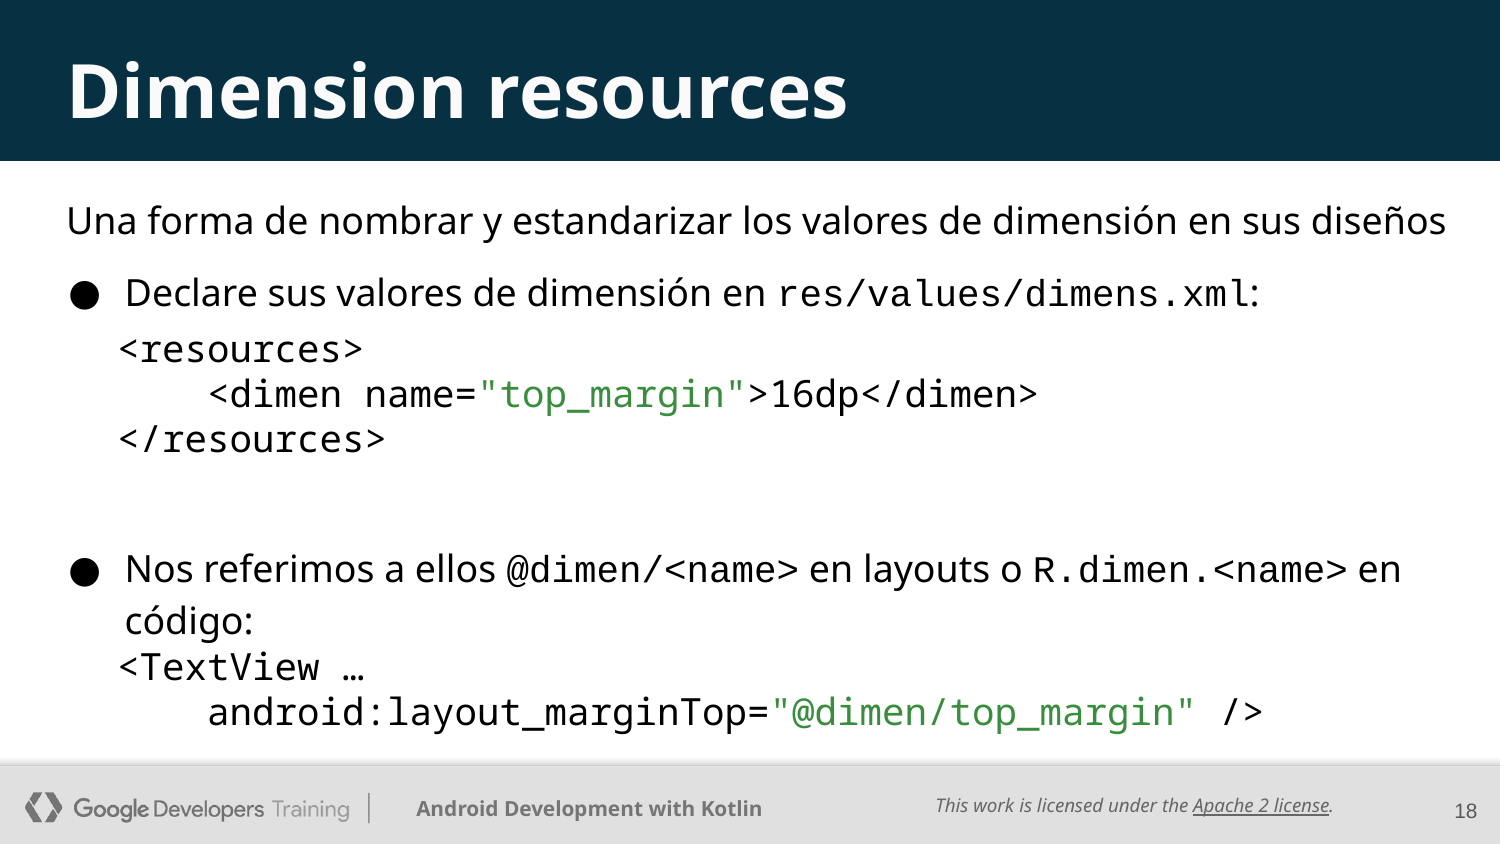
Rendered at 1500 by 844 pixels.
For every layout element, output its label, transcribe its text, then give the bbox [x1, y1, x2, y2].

text_box Una forma de nombrar y estandarizar los valores de dimensión en sus diseños [51, 175, 1500, 257]
picture [0, 161, 1500, 844]
text_box <resources> <dimen name="top_margin">16dp</dimen> </resources> [102, 309, 1467, 495]
list Declare sus valores de dimensión en res/values/dimens.xml: Nos referimos a ellos @dimen/<name> en layouts o R.dimen.<name> en código: [34, 181, 1433, 763]
slide_number ‹#› [1402, 777, 1493, 842]
title Dimension resources [51, 28, 1449, 122]
text_box <TextView … android:layout_marginTop="@dimen/top_margin" /> [102, 627, 1467, 813]
